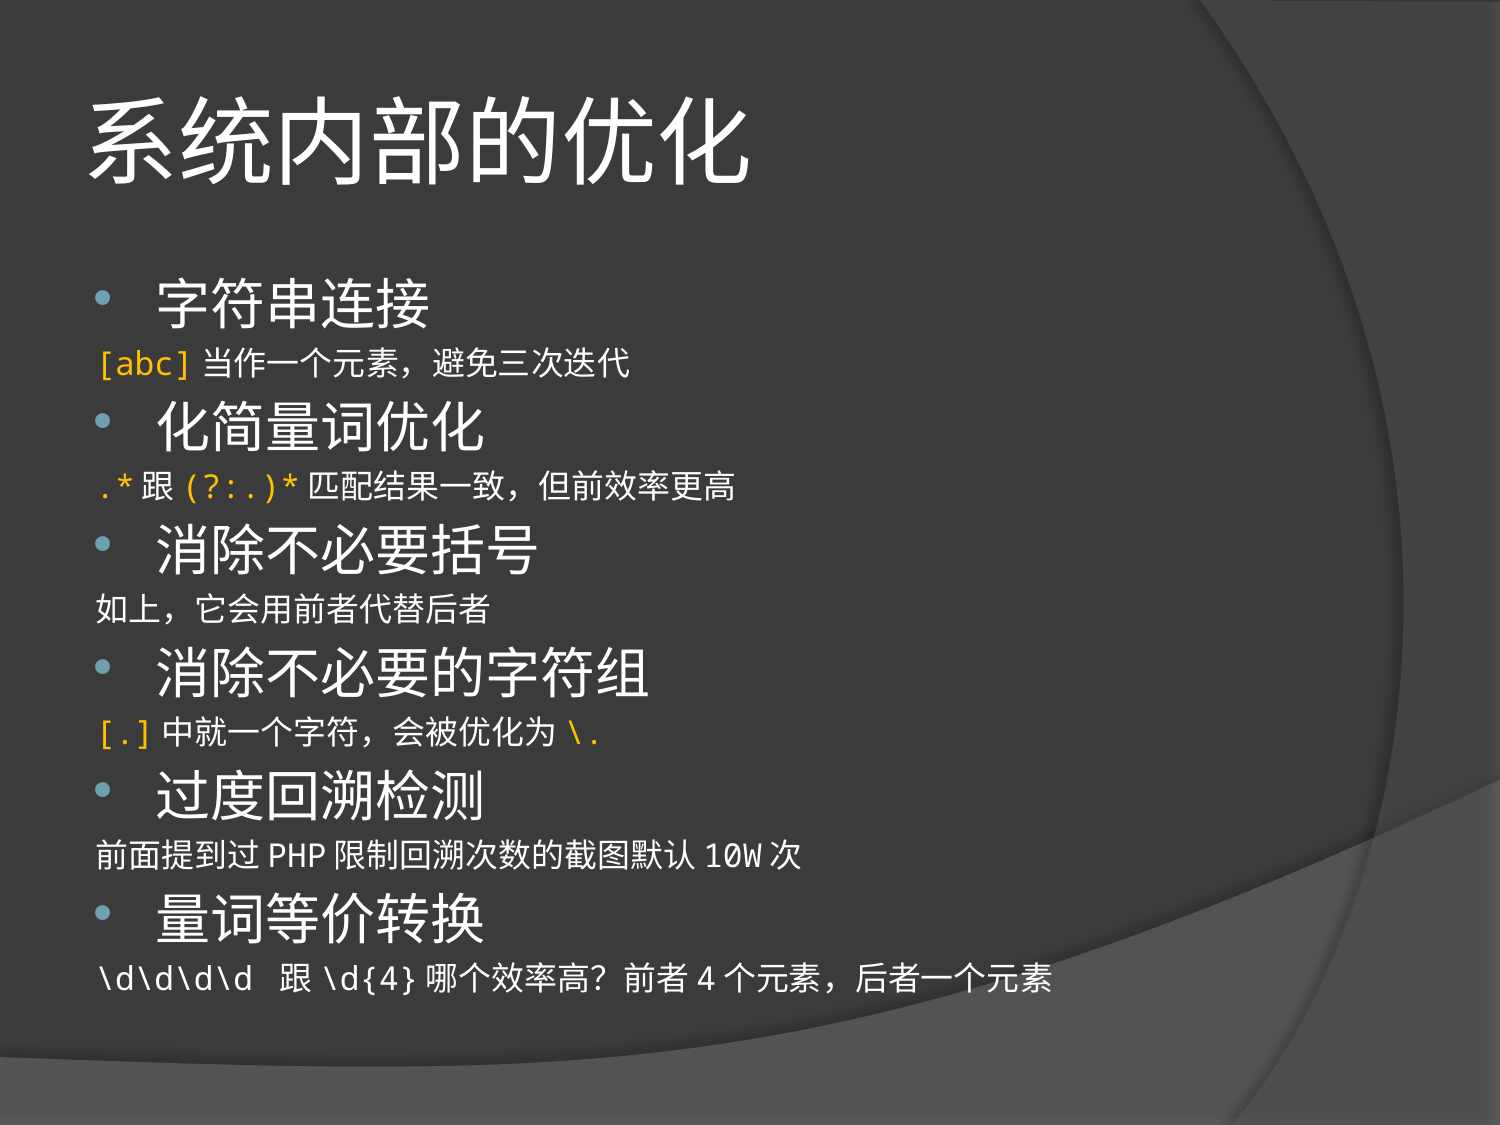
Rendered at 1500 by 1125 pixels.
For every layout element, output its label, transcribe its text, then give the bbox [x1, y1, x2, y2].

title 系统内部的优化 [75, 45, 1300, 233]
list 字符串连接 [abc]当作一个元素，避免三次迭代 化简量词优化 .*跟(?:.)*匹配结果一致，但前效率更高 消除不必要括号 如上，它会用前者代替后者 消除不必要的字符组 [.]中就一个字符，会被优化为\. 过度回溯检测 前面提到过PHP限制回溯次数的截图默认10W次 量词等价转换 \d\d\d\d 跟\d{4}哪个效率高？前者4个元素，后者一个元素 [75, 262, 1300, 1005]
